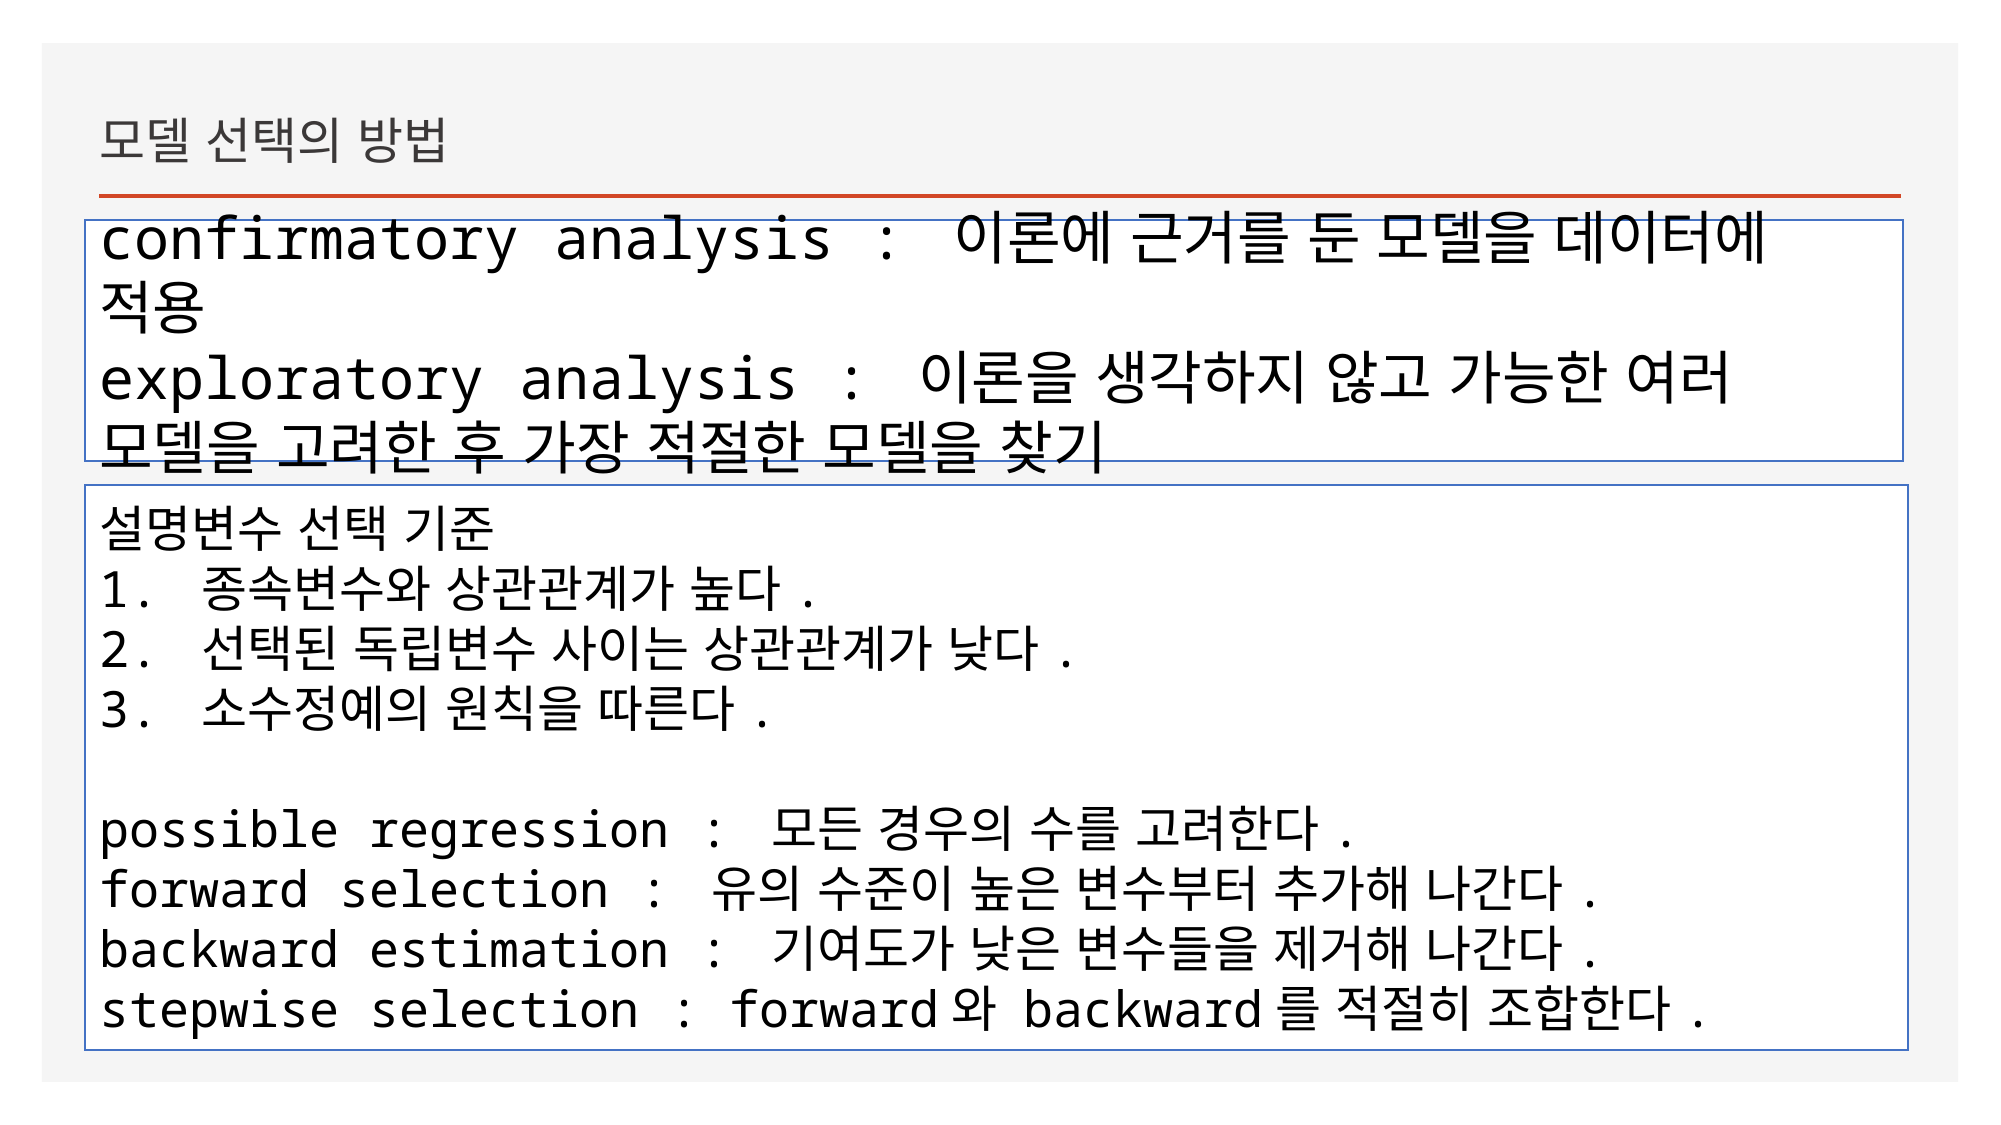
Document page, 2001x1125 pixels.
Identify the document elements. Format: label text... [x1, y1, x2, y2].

text_box 설명변수 선택 기준 1. 종속변수와 상관관계가 높다. 2. 선택된 독립변수 사이는 상관관계가 낮다. 3. 소수정예의 원칙을 따른다. possible regression : 모든 경우의 수를 고려한다. forward selection : 유의 수준이 높은 변수부터 추가해 나간다. backward estimation : 기여도가 낮은 변수들을 제거해 나간다. stepwise selection : forward와 backward를 적절히 조합한다. [84, 484, 1909, 1051]
text_box confirmatory analysis : 이론에 근거를 둔 모델을 데이터에 적용 exploratory analysis : 이론을 생각하지 않고 가능한 여러 모델을 고려한 후 가장 적절한 모델을 찾기 [84, 219, 1904, 462]
list 모델 선택의 방법 [84, 72, 813, 178]
